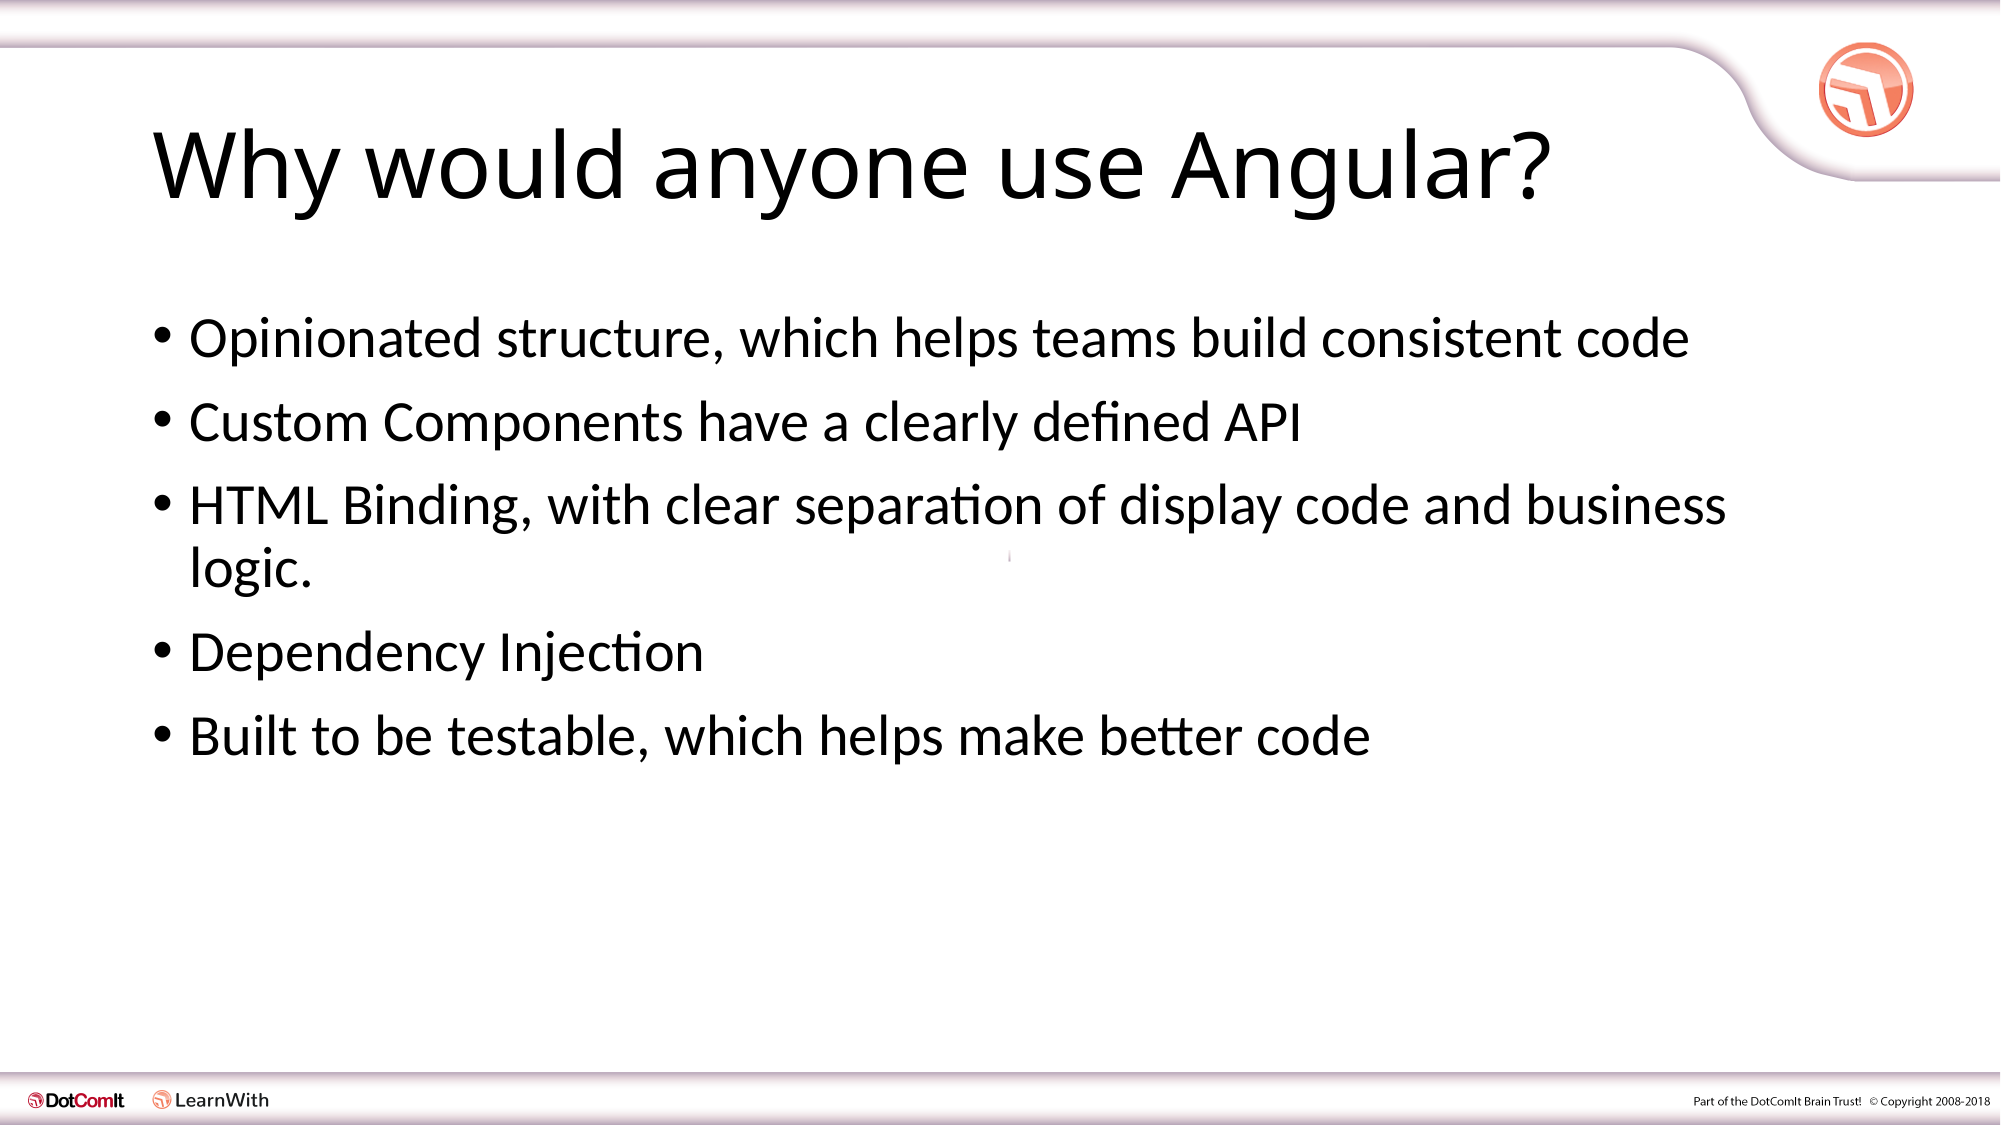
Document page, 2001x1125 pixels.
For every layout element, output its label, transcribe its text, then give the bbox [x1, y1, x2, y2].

picture [0, 0, 2001, 1125]
title Why would anyone use Angular? [137, 59, 1863, 278]
list Opinionated structure, which helps teams build consistent code Custom Components have a clearly defined API HTML Binding, with clear separation of display code and business logic. Dependency Injection Built to be testable, which helps make better code [137, 299, 1863, 1014]
